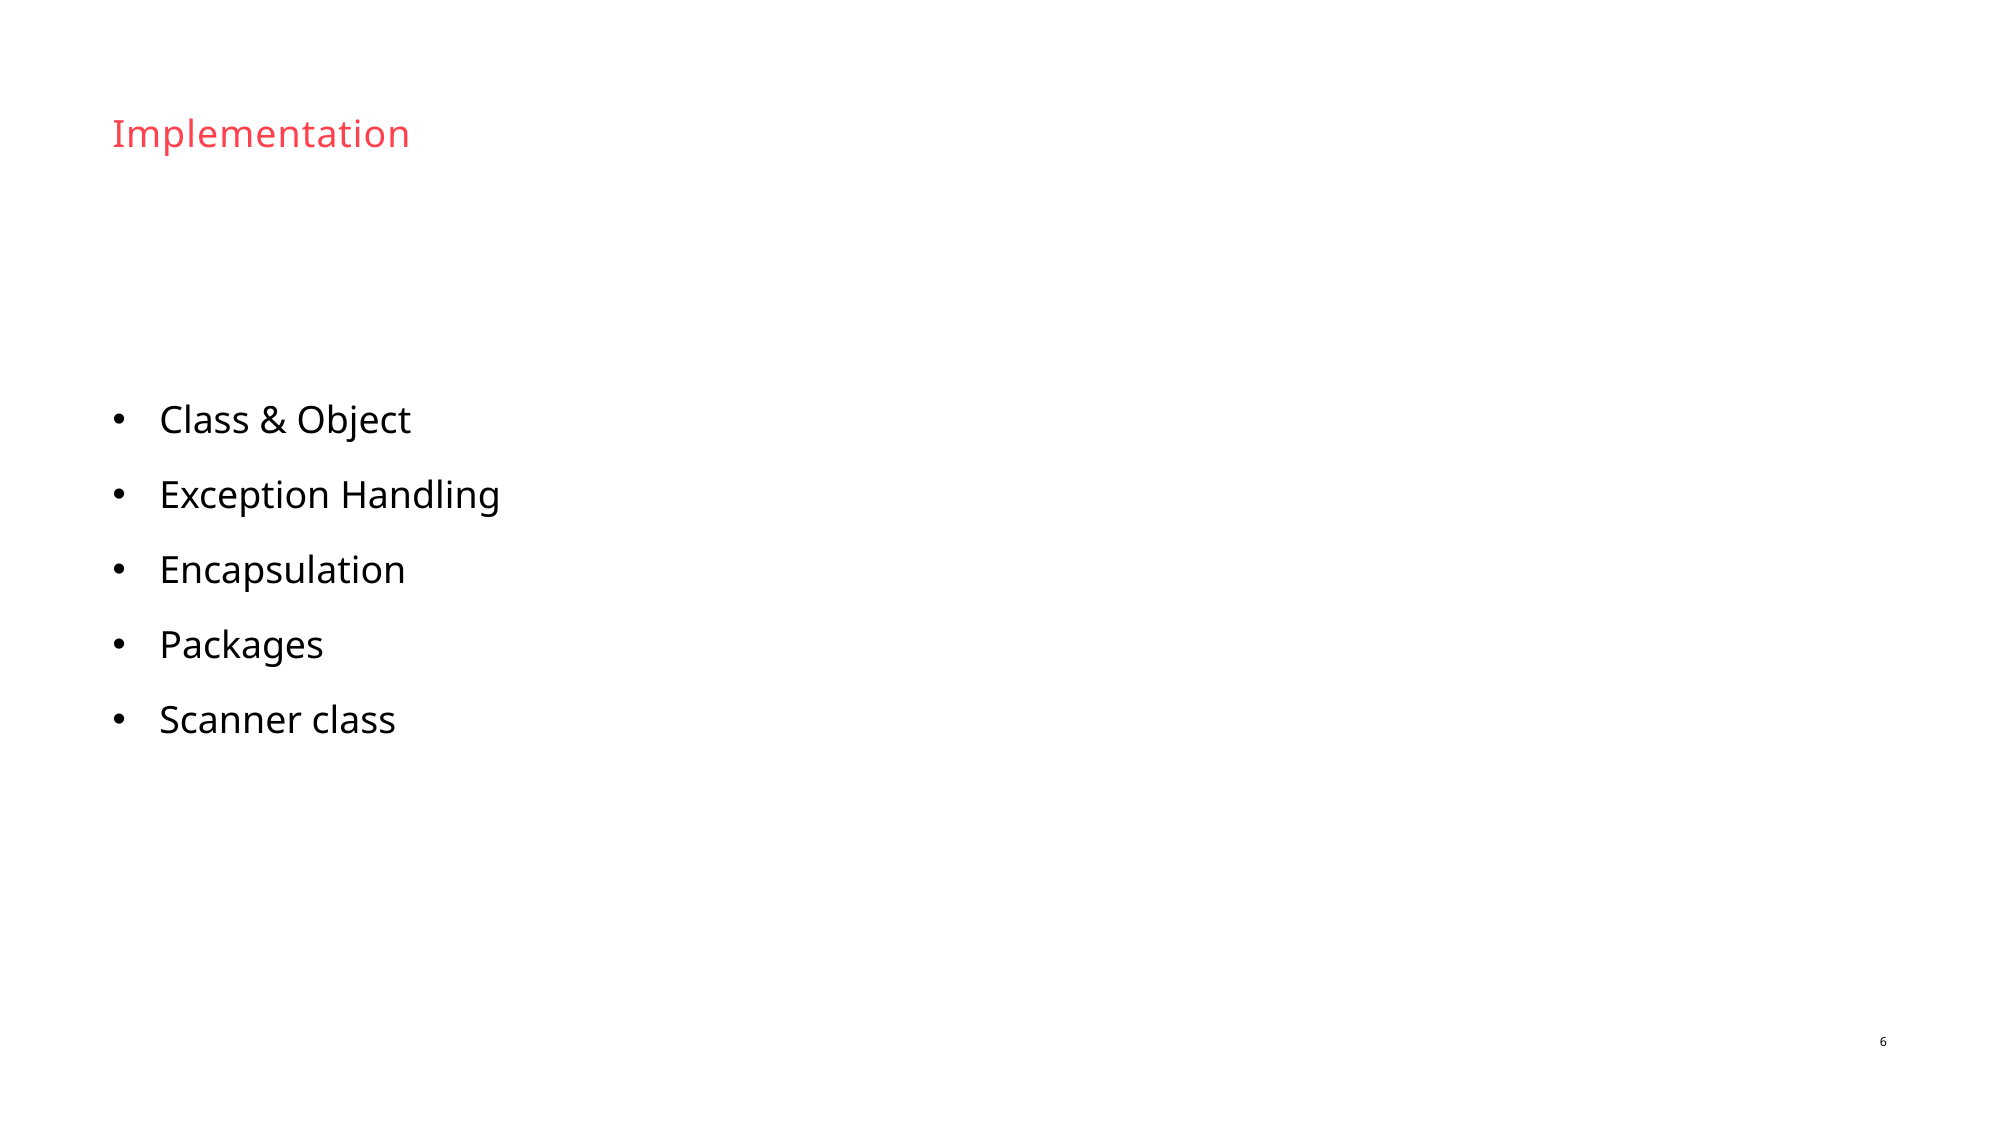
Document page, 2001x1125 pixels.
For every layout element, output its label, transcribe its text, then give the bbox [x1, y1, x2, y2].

list Class & Object Exception Handling Encapsulation Packages Scanner class [112, 178, 1887, 929]
title Implementation [112, 109, 1887, 146]
slide_number 6 [1841, 1035, 1887, 1051]
